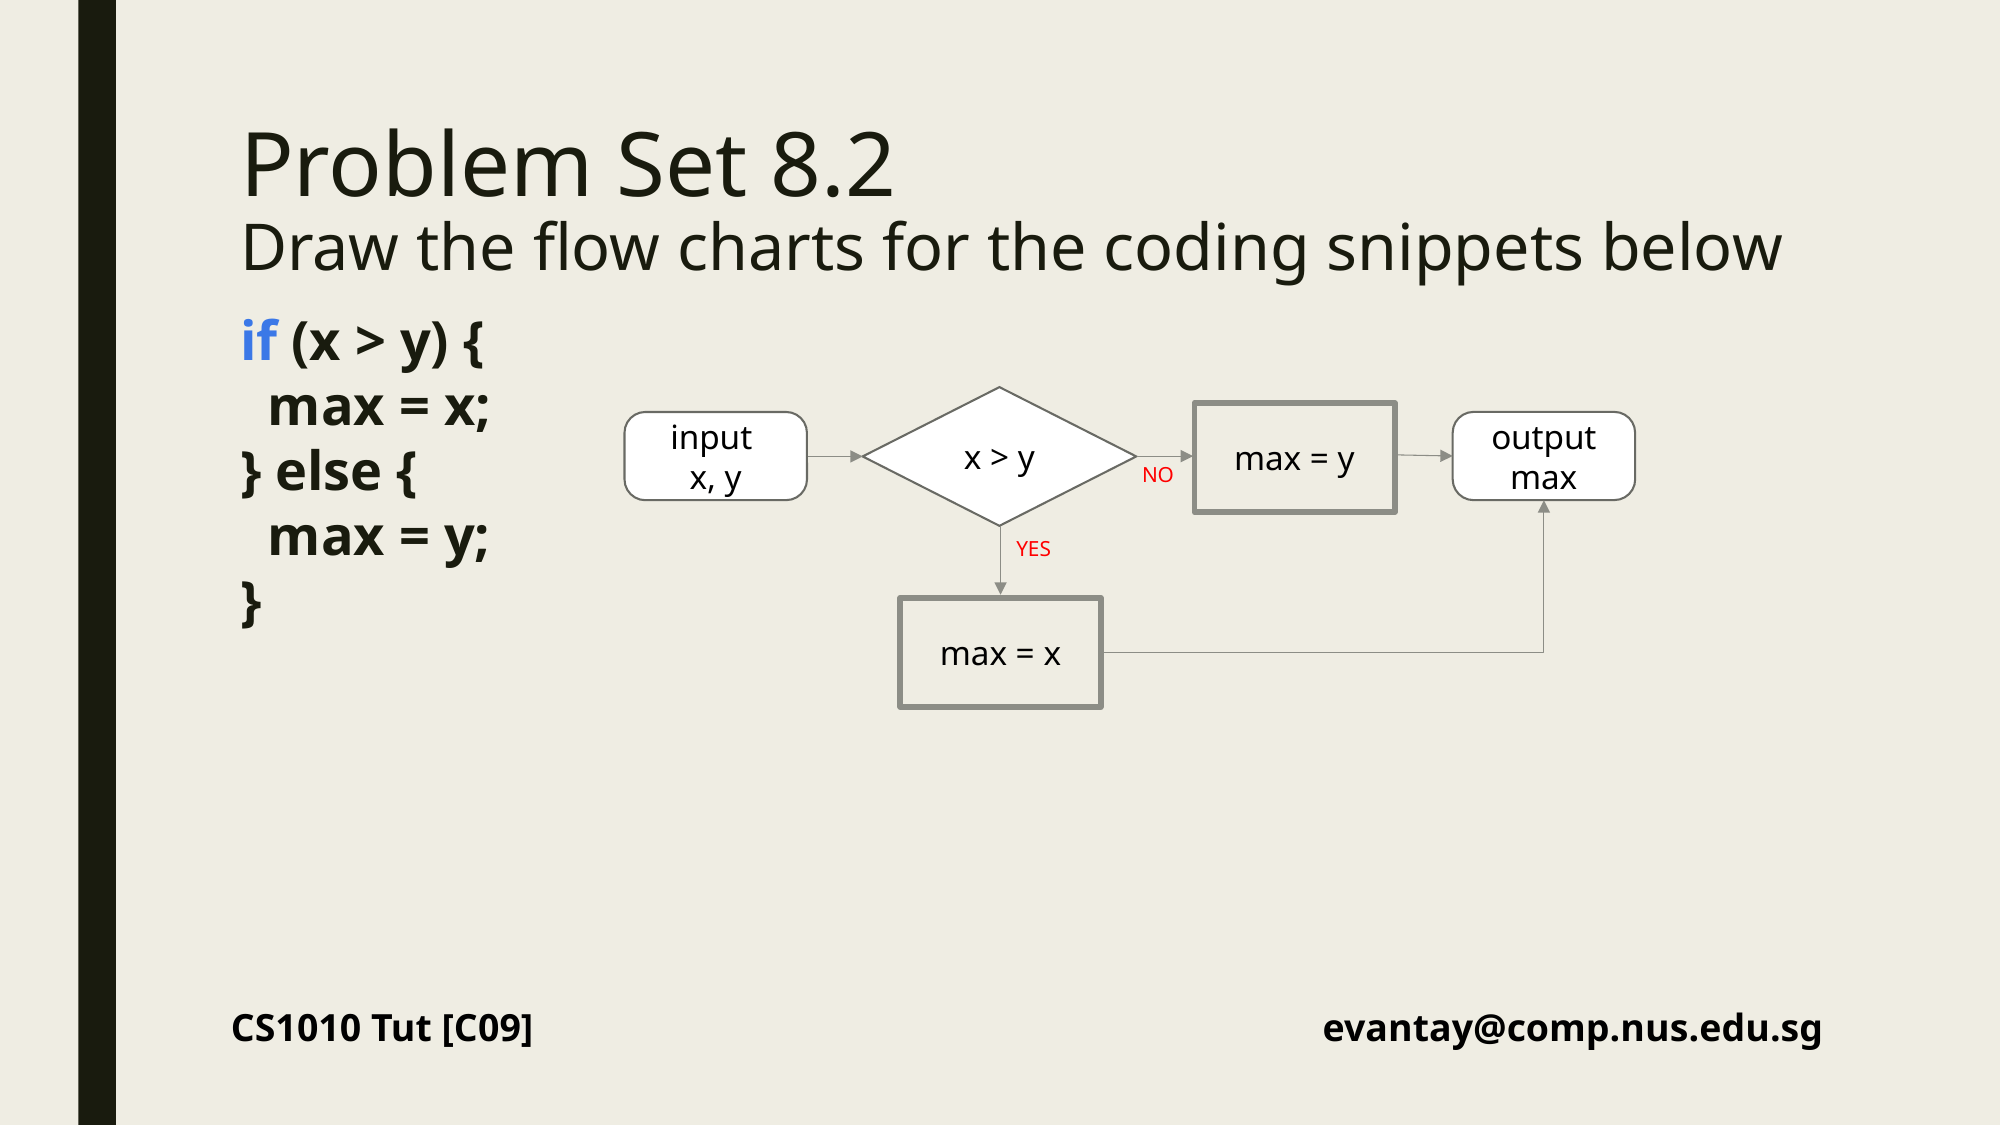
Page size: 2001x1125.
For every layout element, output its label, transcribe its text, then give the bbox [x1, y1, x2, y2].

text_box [1100, 500, 1544, 653]
text_box max = x [897, 595, 1104, 710]
text_box x > y [863, 387, 1136, 526]
text_box input x, y [624, 411, 807, 501]
text_box YES [1011, 531, 1056, 565]
text_box NO [1137, 457, 1179, 491]
text_box output max [1452, 411, 1636, 501]
text_box Problem Set 8.2 Draw the flow charts for the coding snippets below [224, 112, 1800, 357]
text_box max = y [1192, 400, 1398, 500]
list if (x > y) { max = x; } else { max = y; } [225, 357, 1000, 1013]
